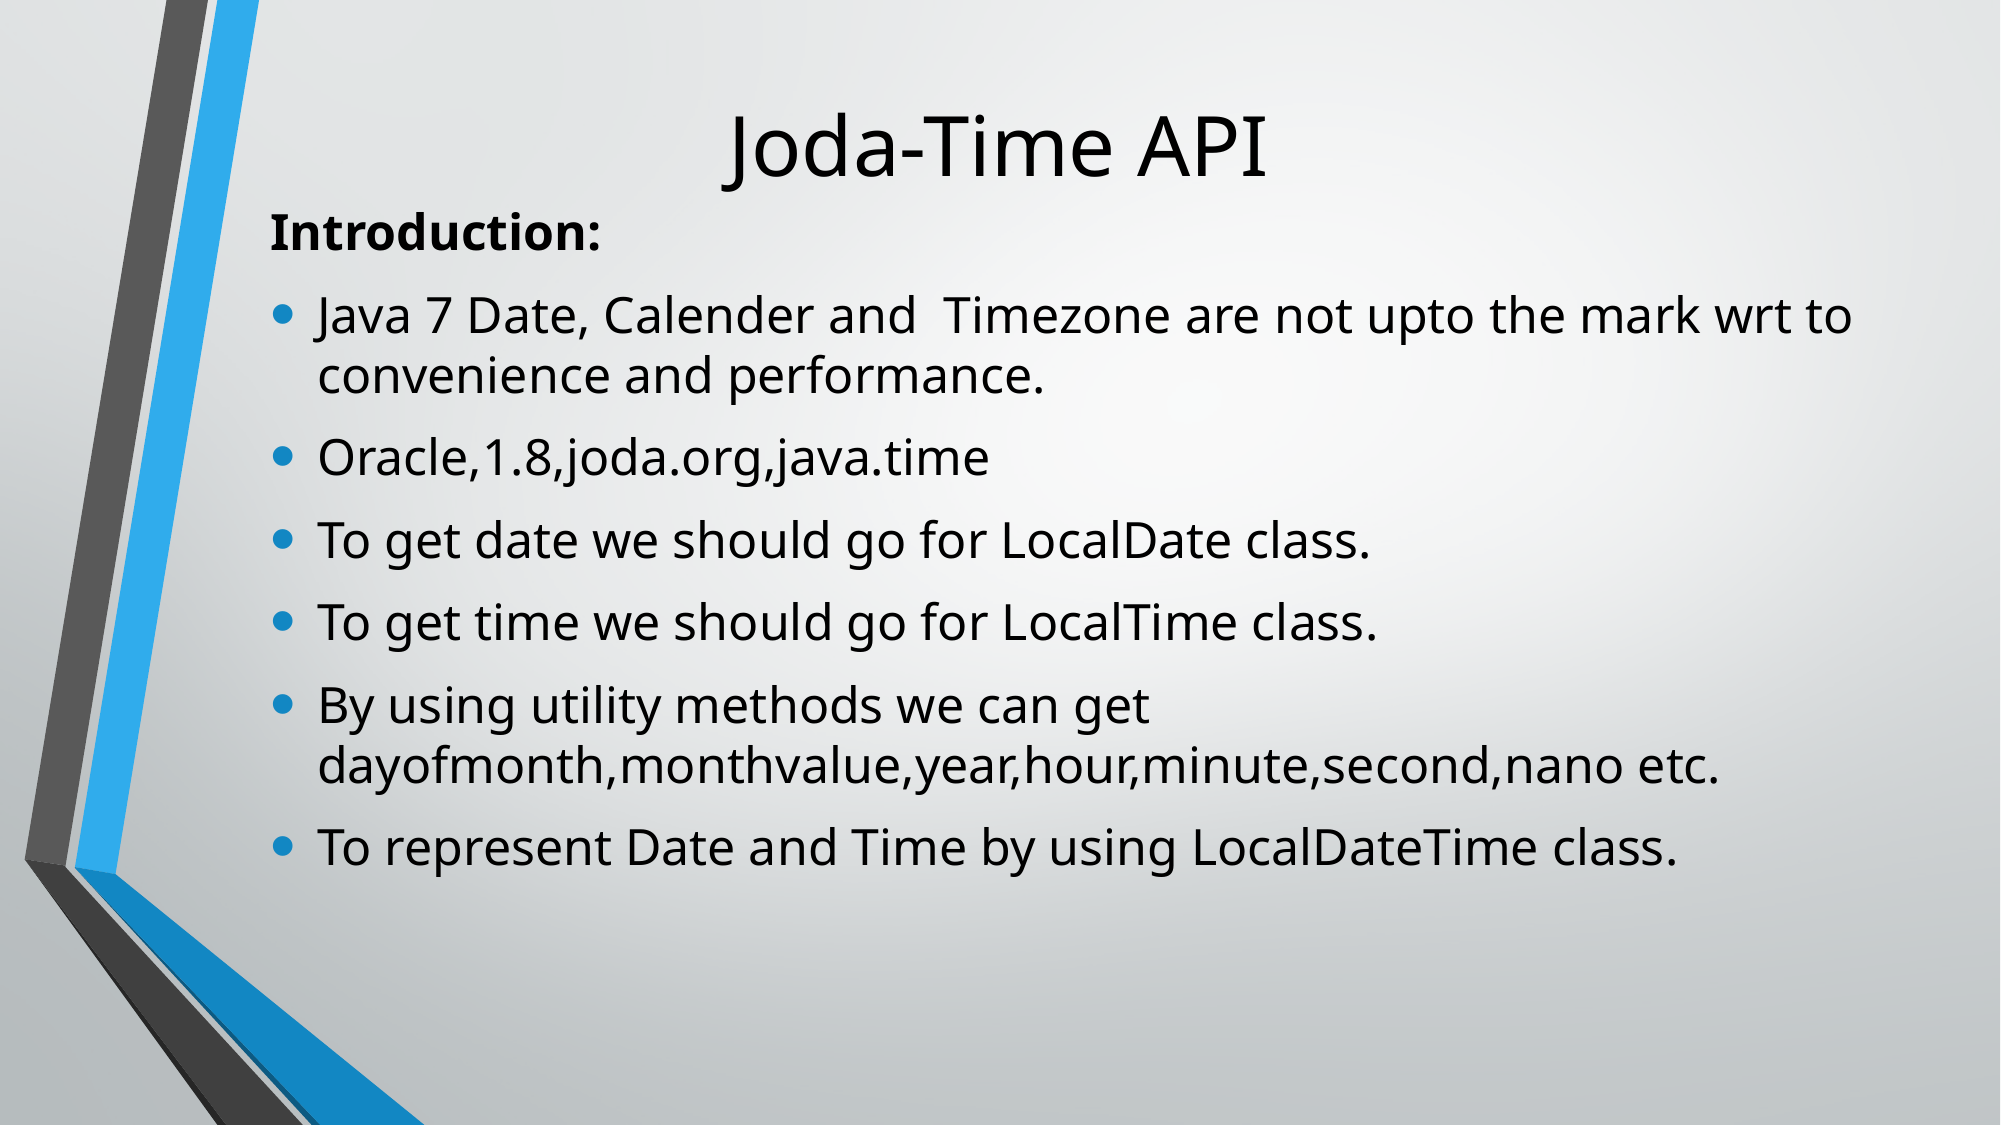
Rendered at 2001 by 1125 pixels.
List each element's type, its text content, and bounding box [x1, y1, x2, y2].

list Introduction: Java 7 Date, Calender and Timezone are not upto the mark wrt to convenience and performance. Oracle,1.8,joda.org,java.time To get date we should go for LocalDate class. To get time we should go for LocalTime class. By using utility methods we can get dayofmonth,monthvalue,year,hour,minute,second,nano etc. To represent Date and Time by using LocalDateTime class. [255, 187, 1899, 1054]
title Joda-Time API [177, 0, 1821, 287]
